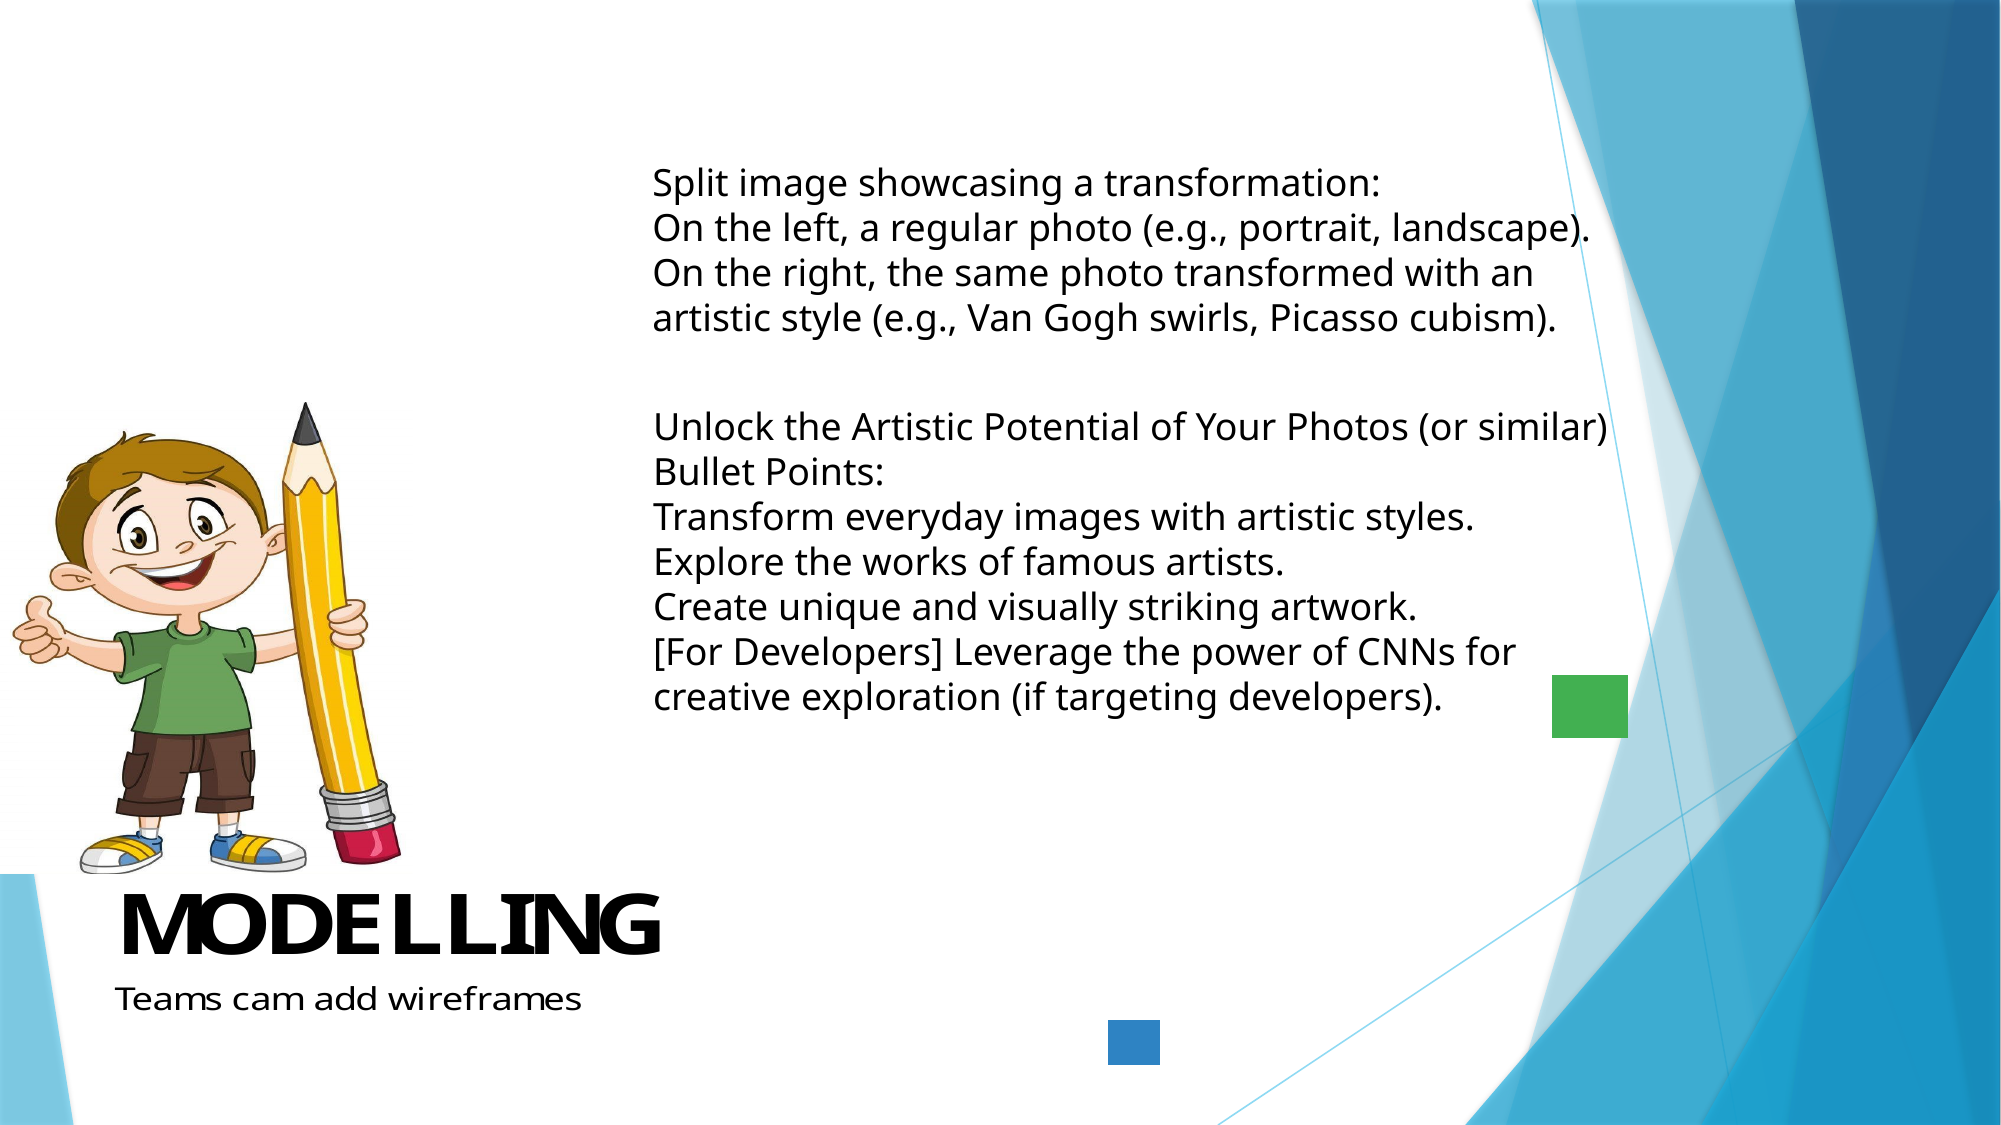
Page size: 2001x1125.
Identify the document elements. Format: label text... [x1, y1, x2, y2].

picture [0, 401, 1710, 1125]
text_box Split image showcasing a transformation: On the left, a regular photo (e.g., portrait, landscape). On the right, the same photo transformed with an artistic style (e.g., Van Gogh swirls, Picasso cubism). [637, 151, 1640, 347]
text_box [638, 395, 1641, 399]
